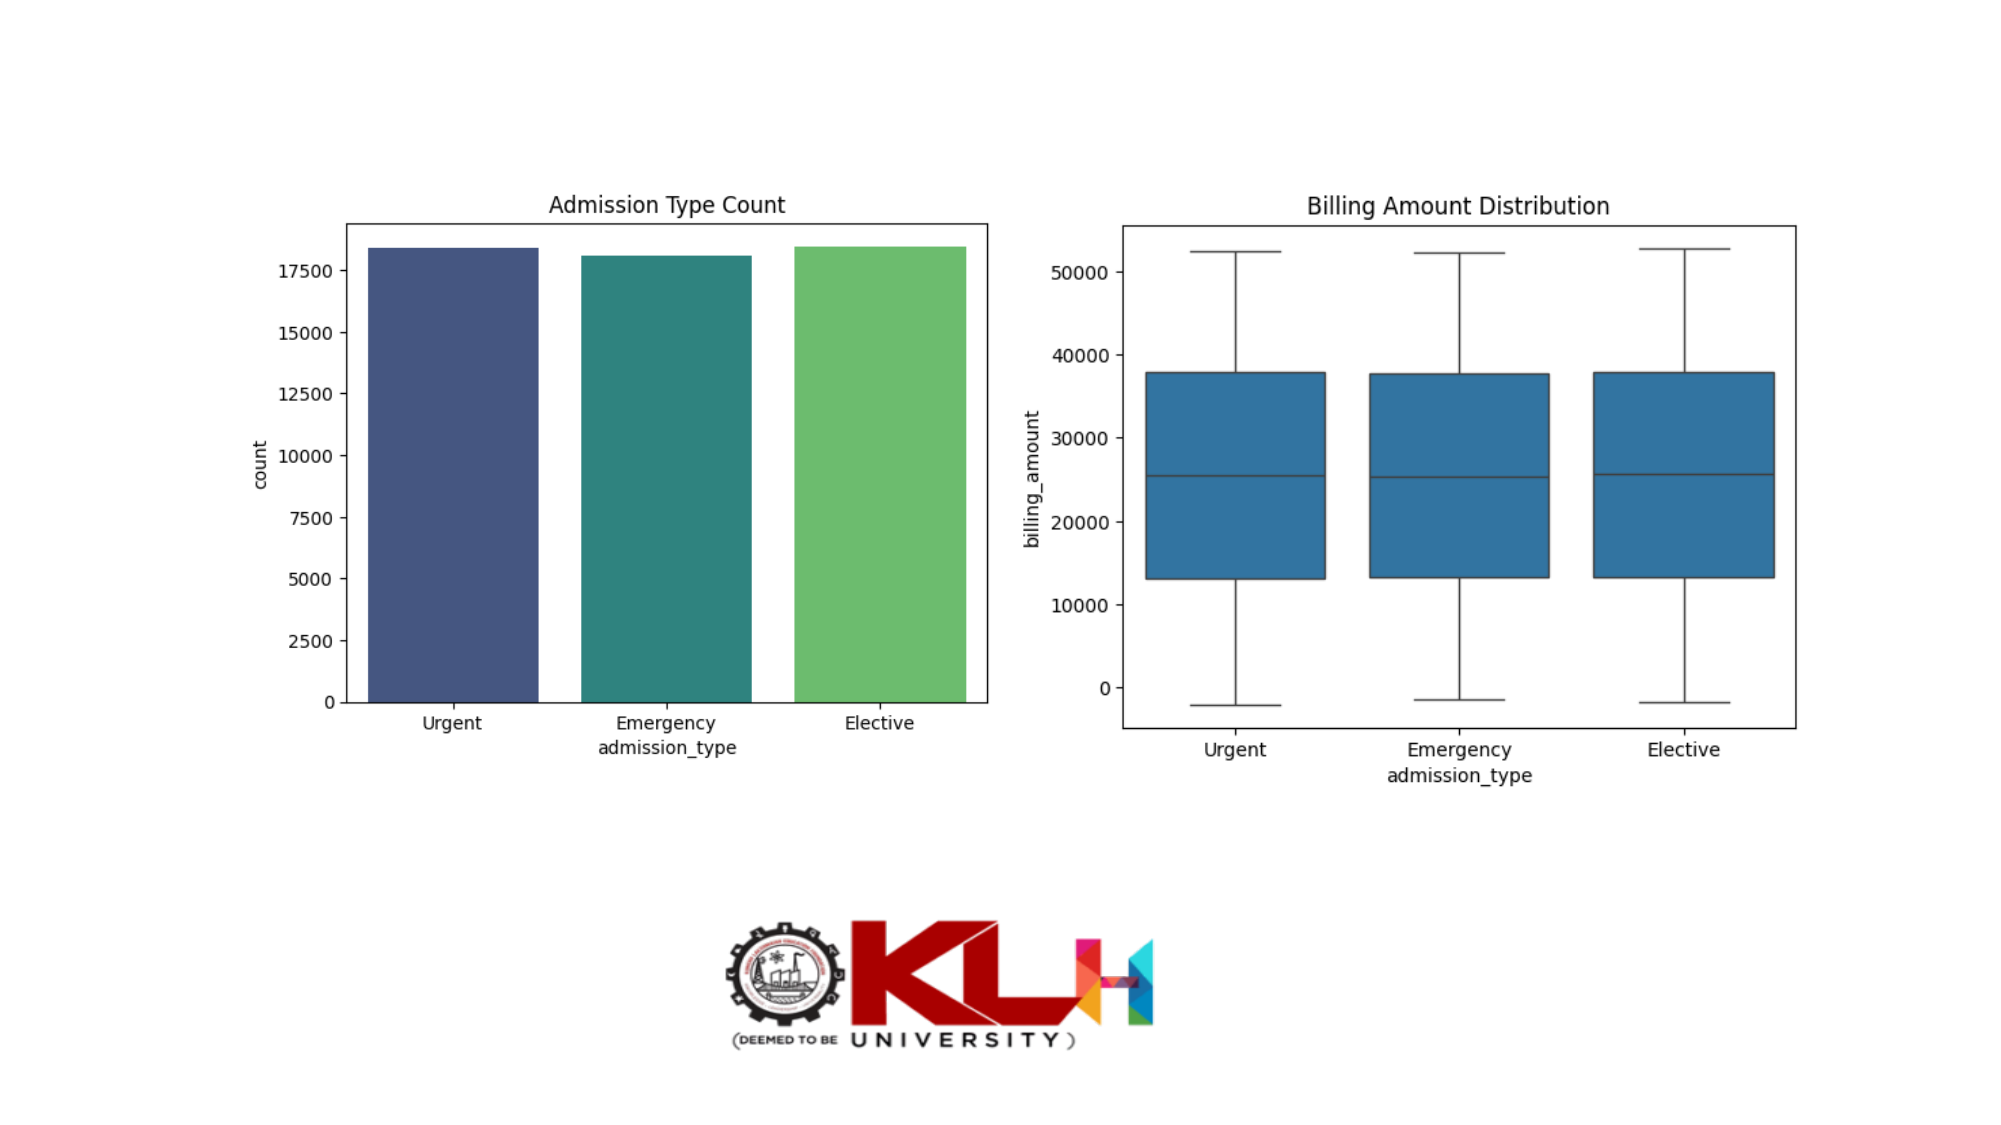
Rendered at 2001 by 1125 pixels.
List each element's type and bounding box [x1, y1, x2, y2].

picture [717, 890, 1168, 1076]
picture [239, 182, 1000, 771]
picture [1010, 182, 1809, 800]
